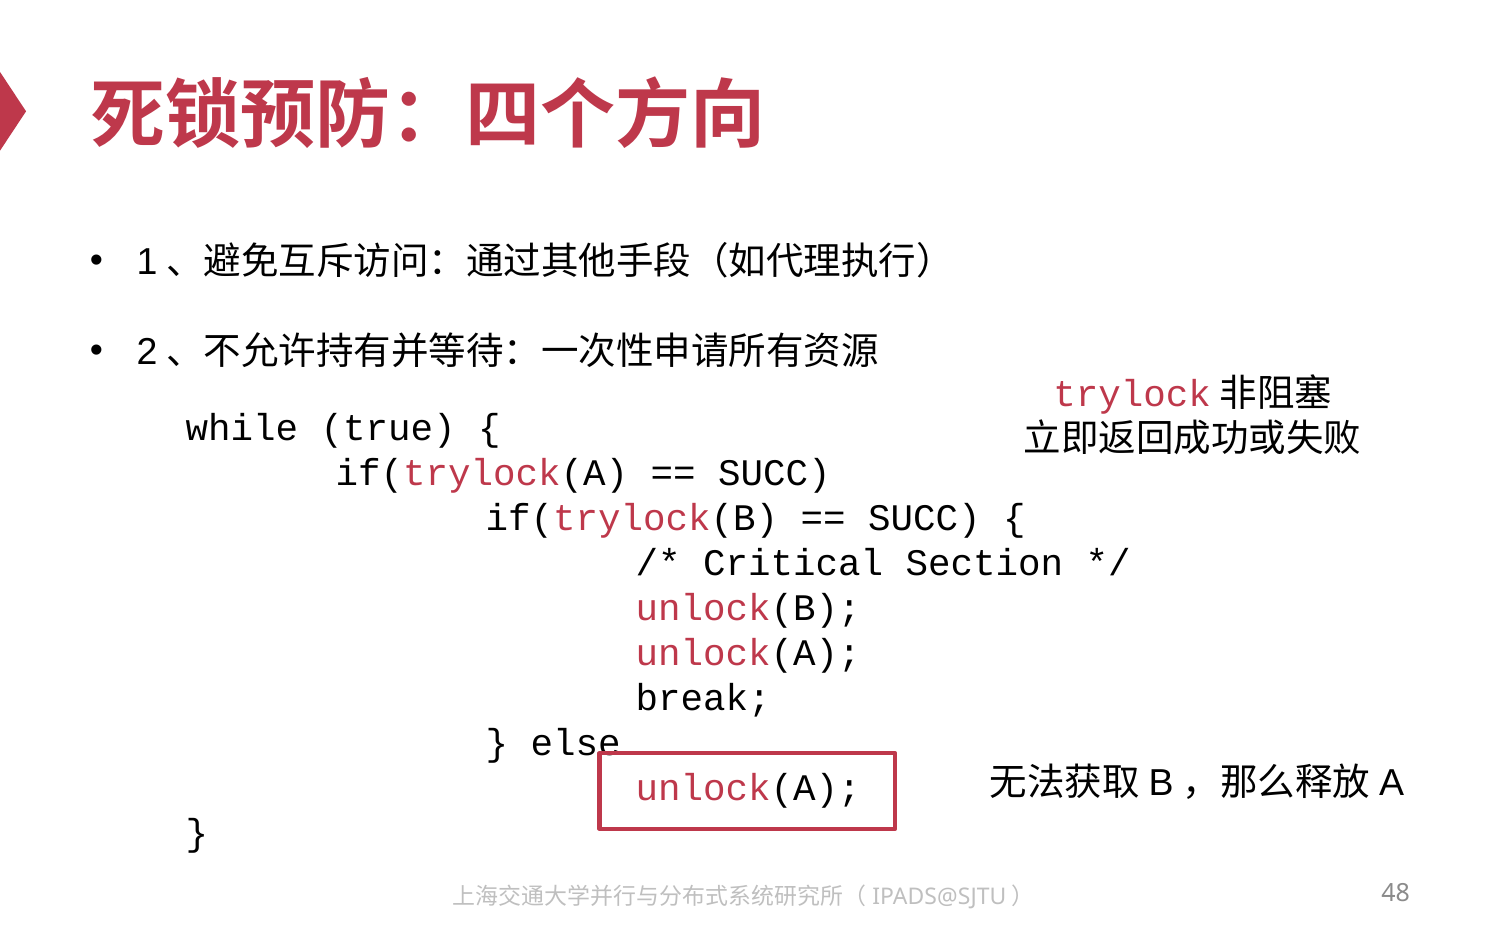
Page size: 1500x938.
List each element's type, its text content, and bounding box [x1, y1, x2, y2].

slide_number 48 [1074, 868, 1425, 919]
title 死锁预防：四个方向 [75, 37, 1425, 186]
footer 上海交通大学并行与分布式系统研究所（IPADS@SJTU） [418, 870, 1069, 921]
text_box [597, 751, 897, 831]
text_box 无法获取B，那么释放A [975, 750, 1419, 810]
text_box trylock非阻塞 立即返回成功或失败 [984, 361, 1402, 467]
text_box while (true) { if(trylock(A) == SUCC) if(trylock(B) == SUCC) { /* Critical Section */ unlock(B); unlock(A); break; } else unlock(A); } [170, 395, 1317, 861]
text_box 1、避免互斥访问：通过其他手段（如代理执行） 2、不允许持有并等待：一次性申请所有资源 [75, 184, 1148, 379]
